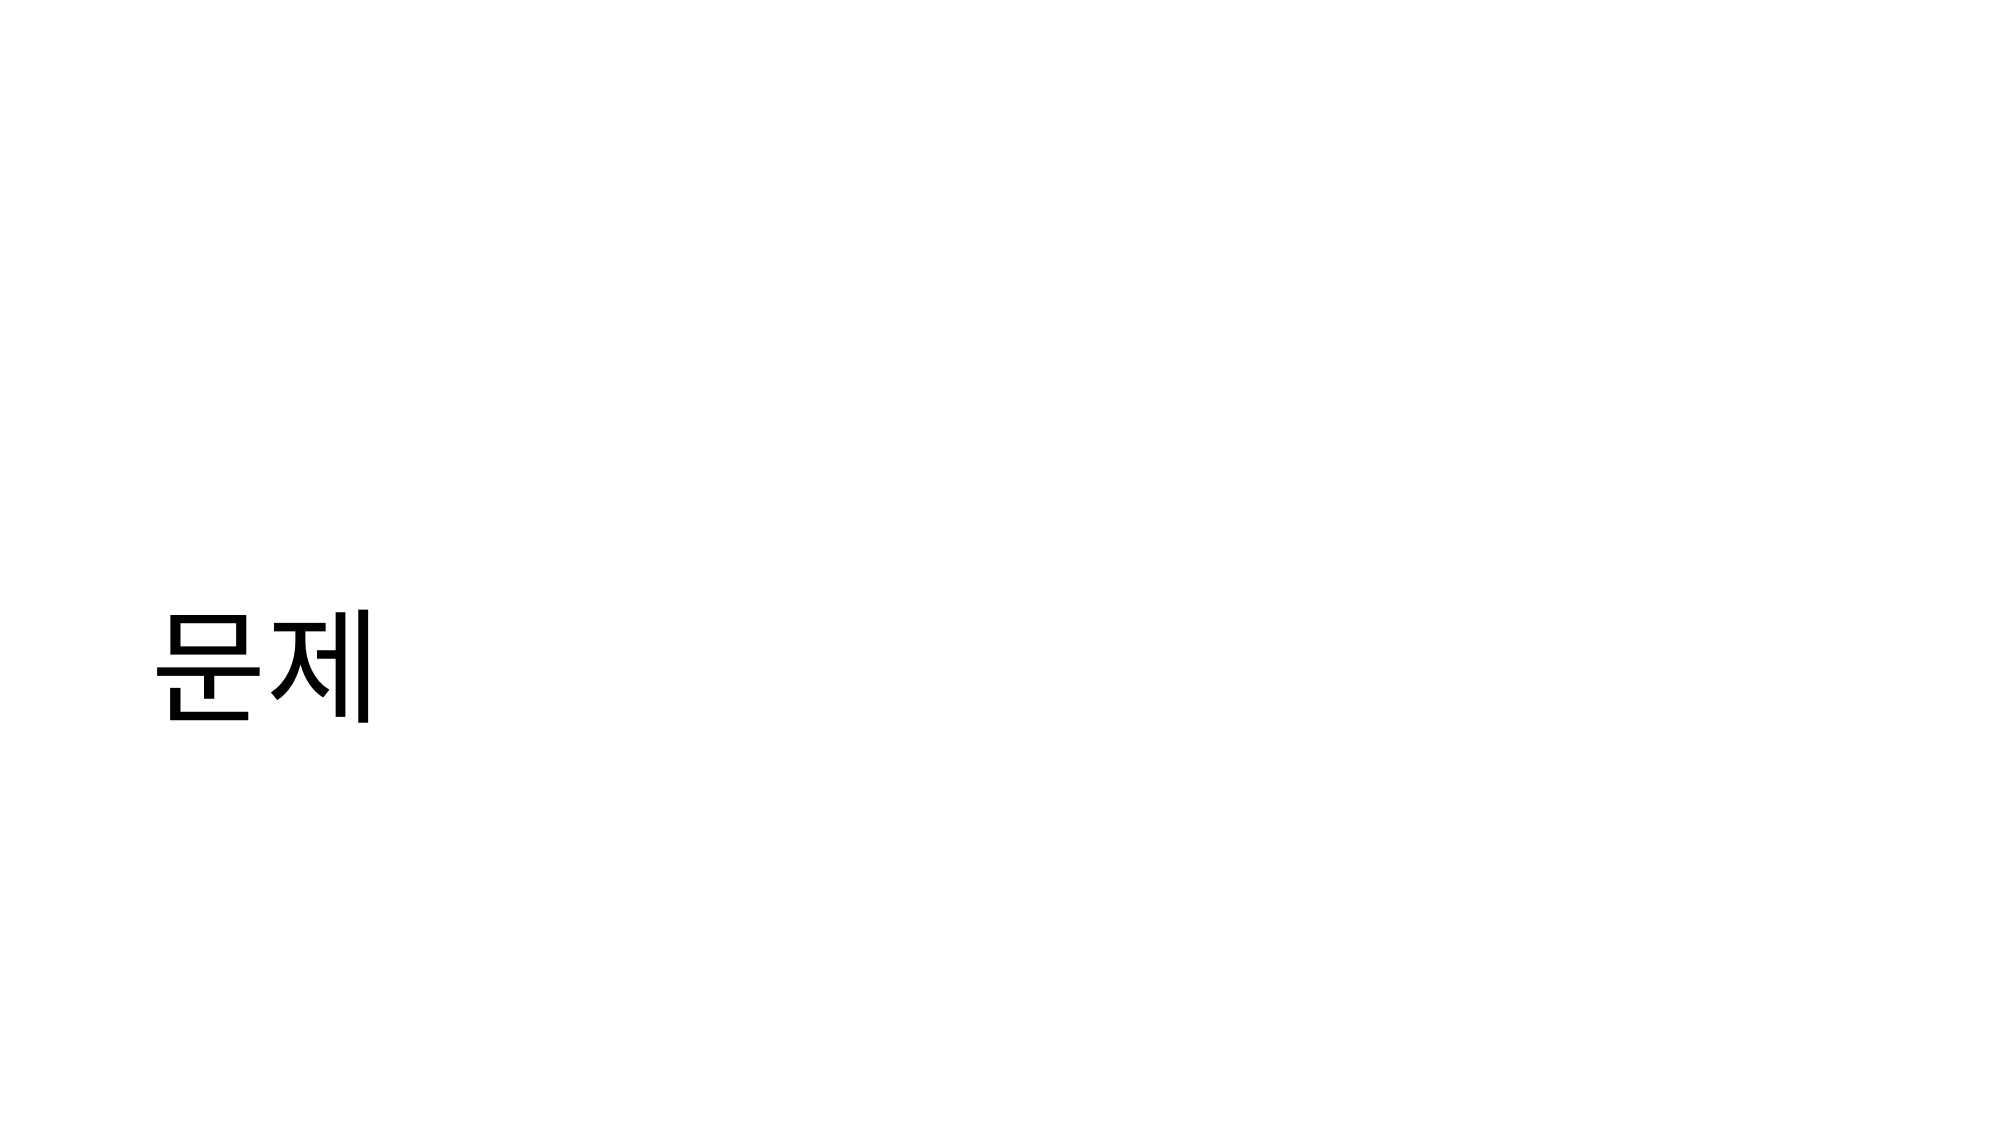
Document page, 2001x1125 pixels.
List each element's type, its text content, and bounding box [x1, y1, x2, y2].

title 문제 [136, 280, 1862, 749]
